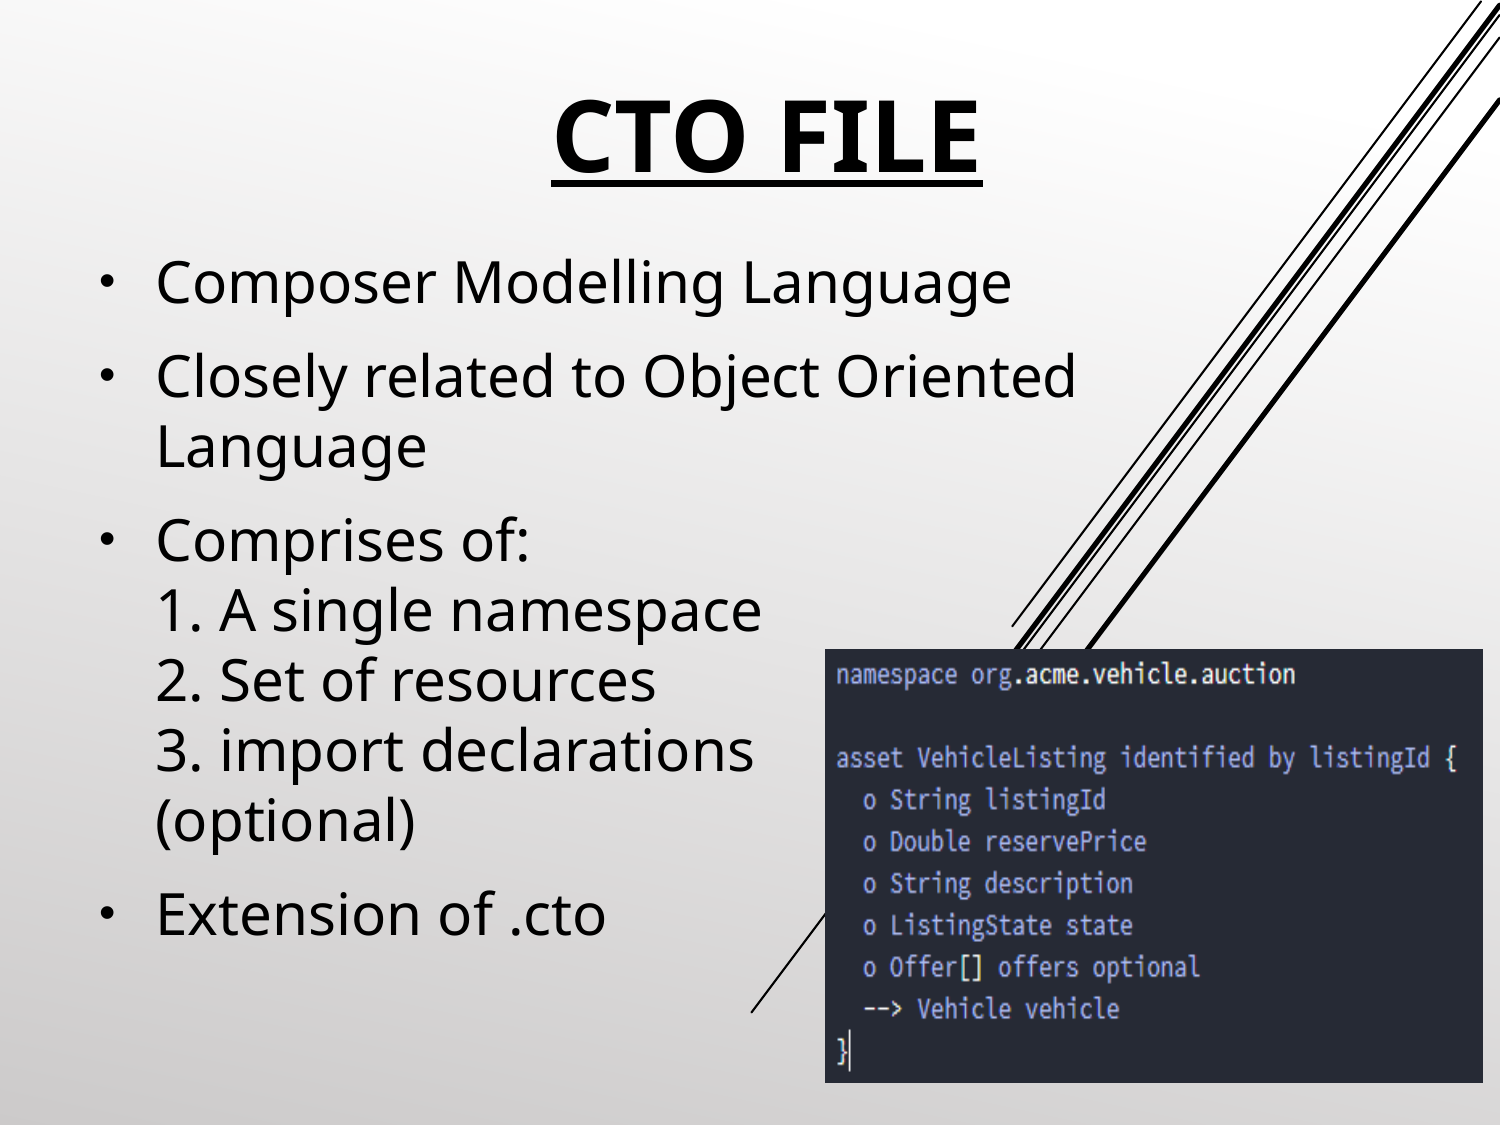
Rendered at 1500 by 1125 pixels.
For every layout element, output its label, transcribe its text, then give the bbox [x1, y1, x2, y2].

subtitle Composer Modelling Language Closely related to Object Oriented Language Comprises of: 1. A single namespace 2. Set of resources 3. import declarations (optional) Extension of .cto [84, 237, 1300, 1075]
title CTO file [84, 50, 1450, 200]
picture [824, 649, 1483, 1084]
